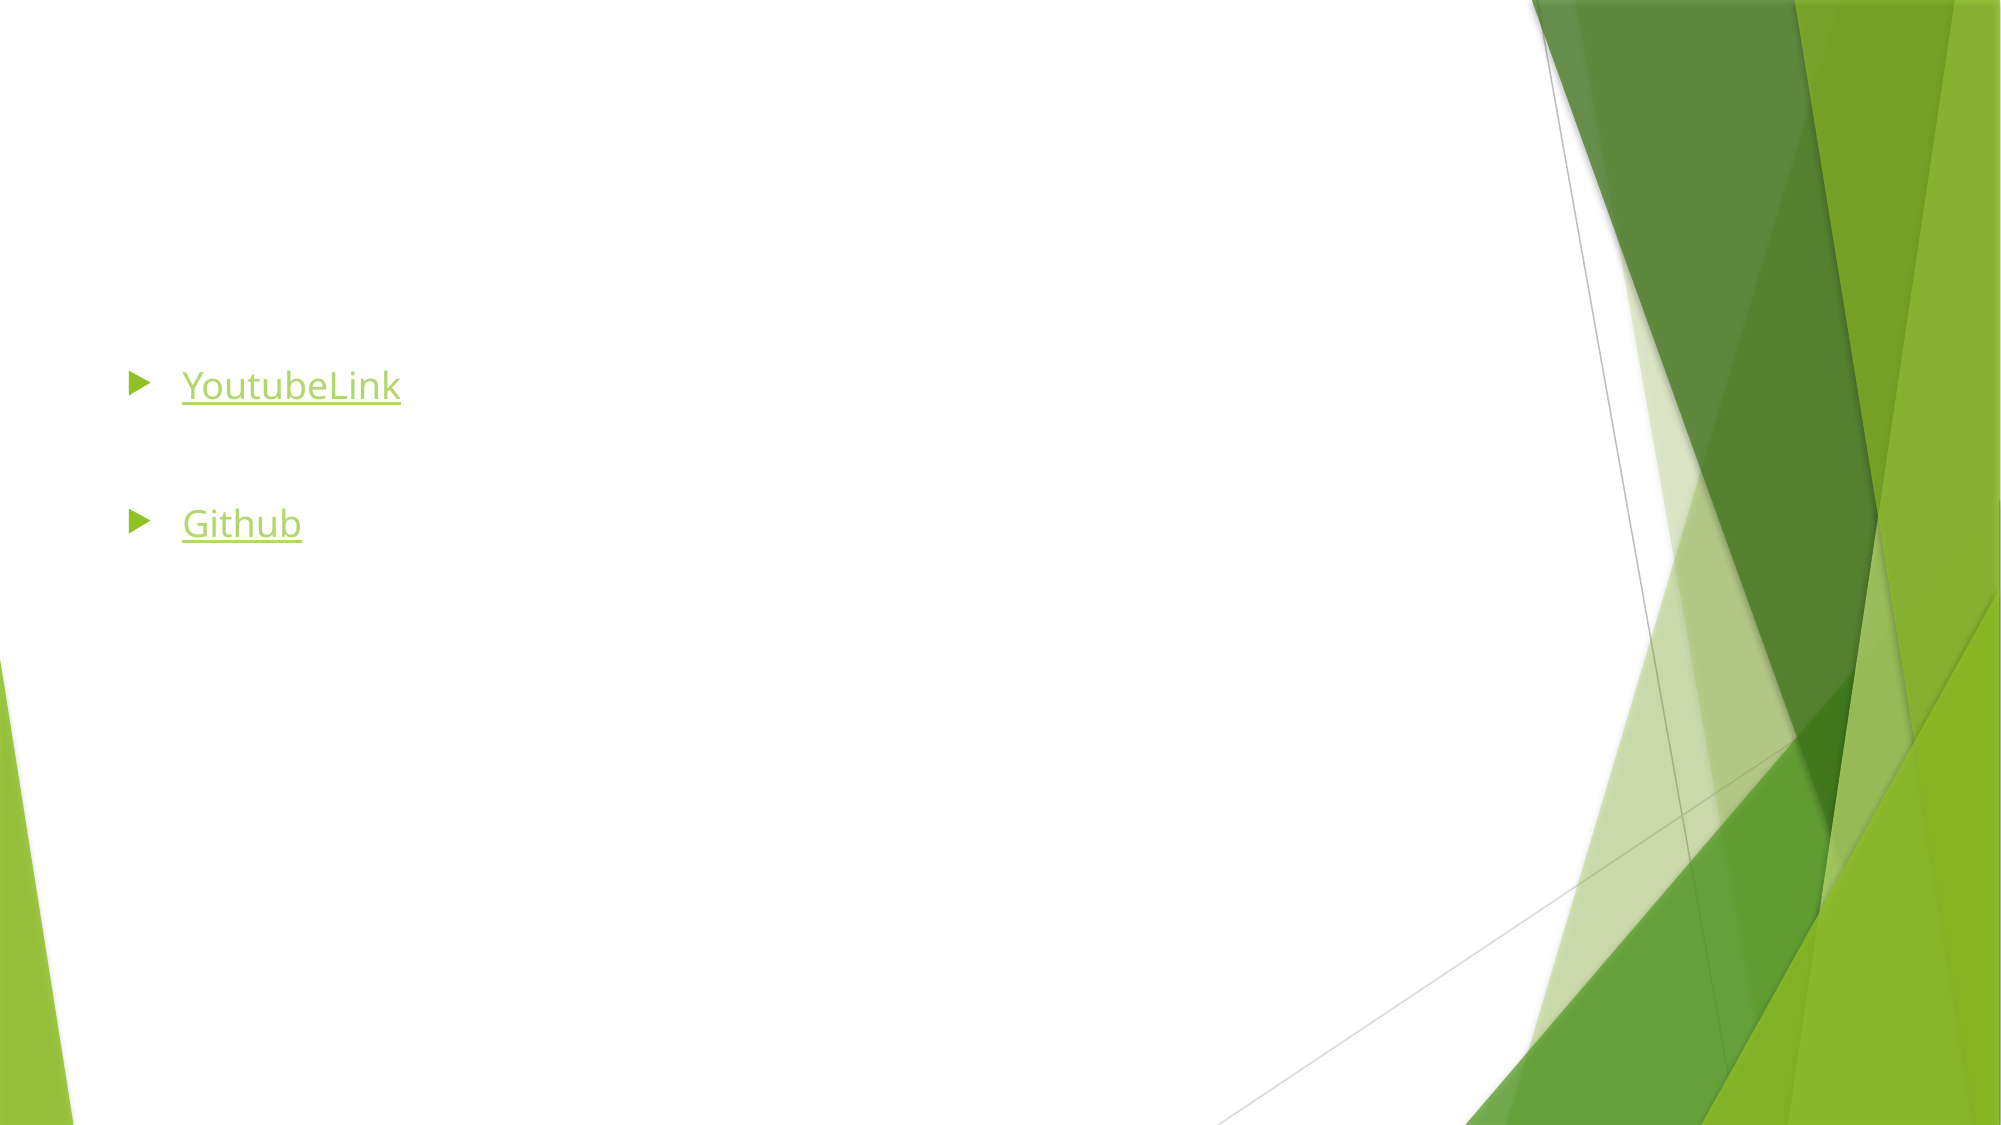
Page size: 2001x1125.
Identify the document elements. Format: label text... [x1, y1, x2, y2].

list YoutubeLink Github [111, 354, 1522, 992]
